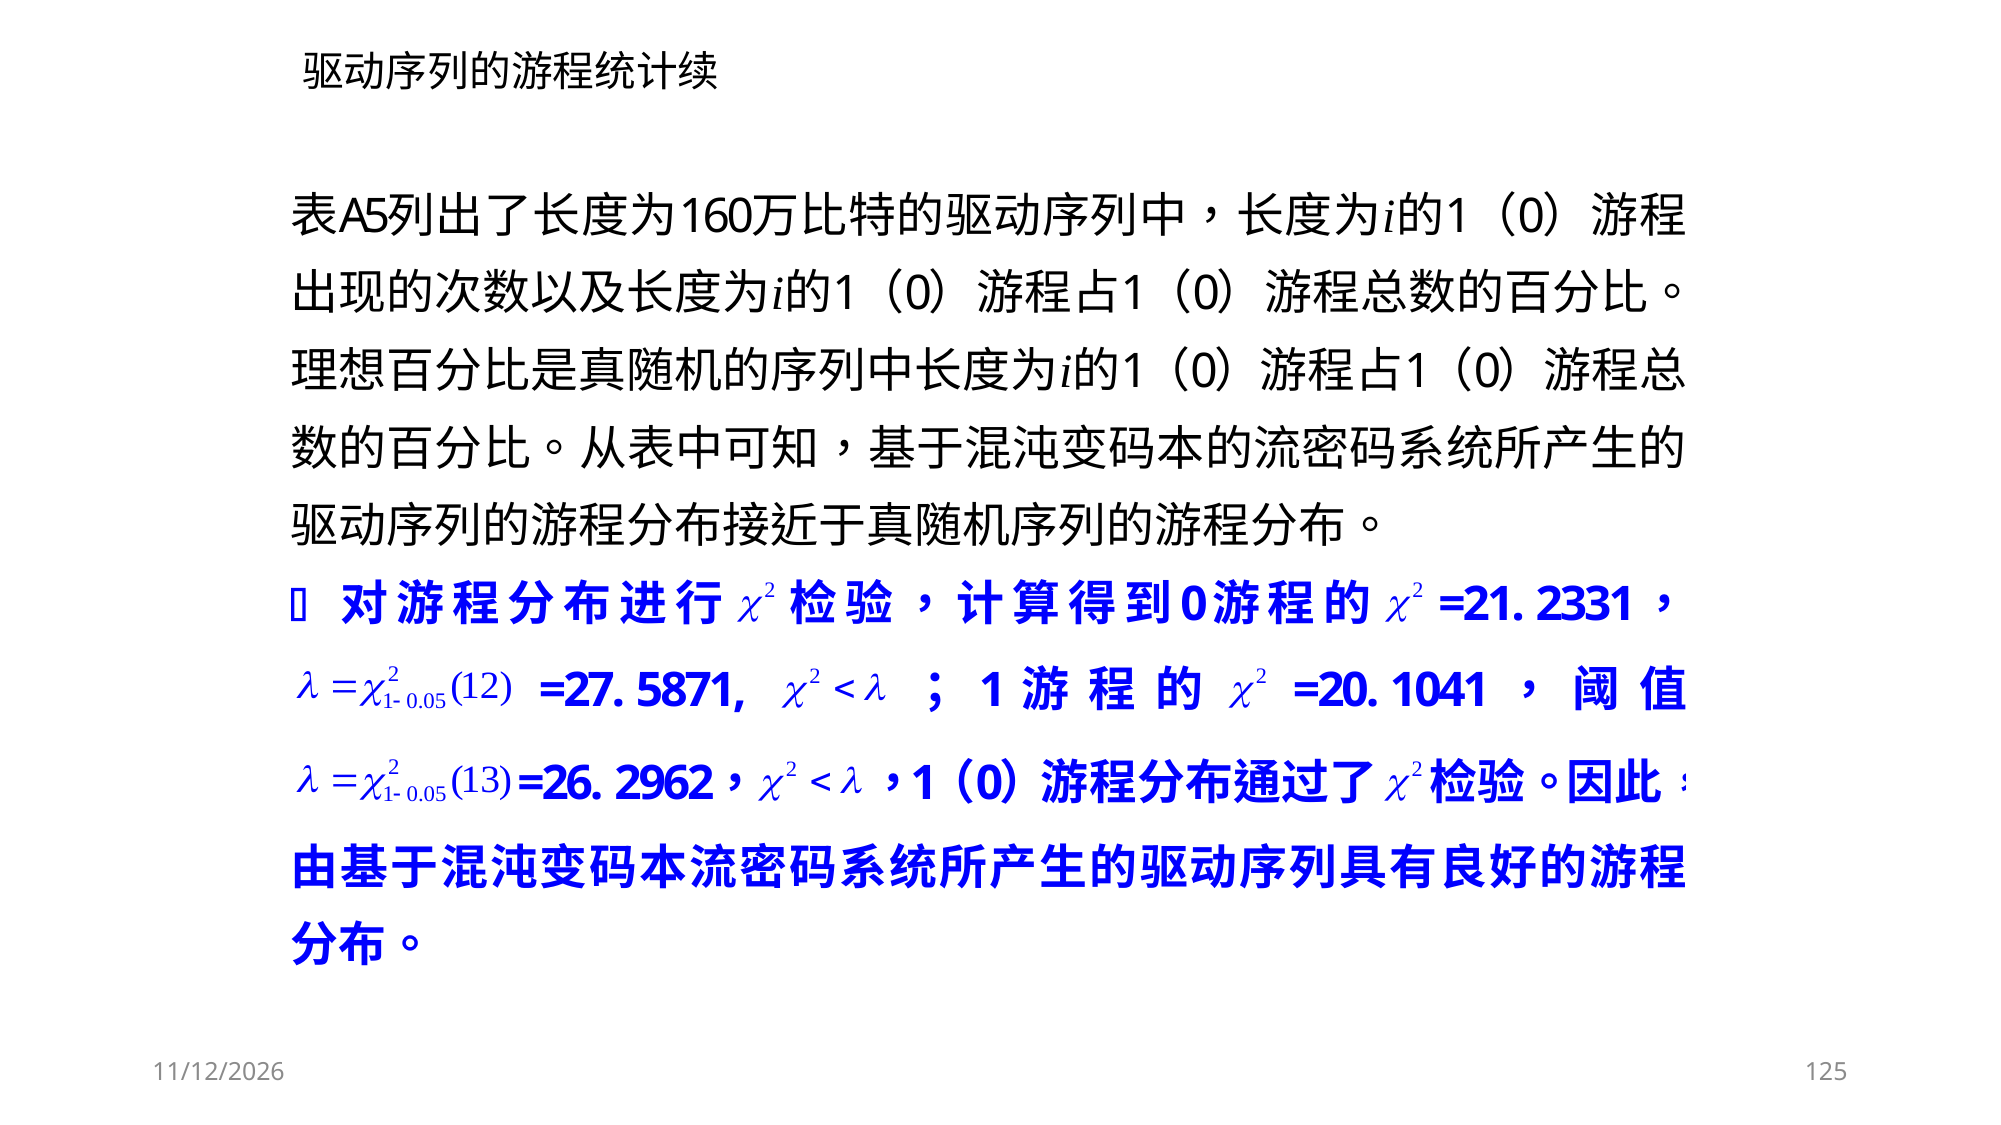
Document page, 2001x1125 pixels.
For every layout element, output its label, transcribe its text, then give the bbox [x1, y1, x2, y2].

slide_number 125 [1412, 1042, 1863, 1103]
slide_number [137, 1042, 588, 1103]
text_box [290, 176, 1686, 986]
text_box 驱动序列的游程统计续 [287, 37, 823, 103]
